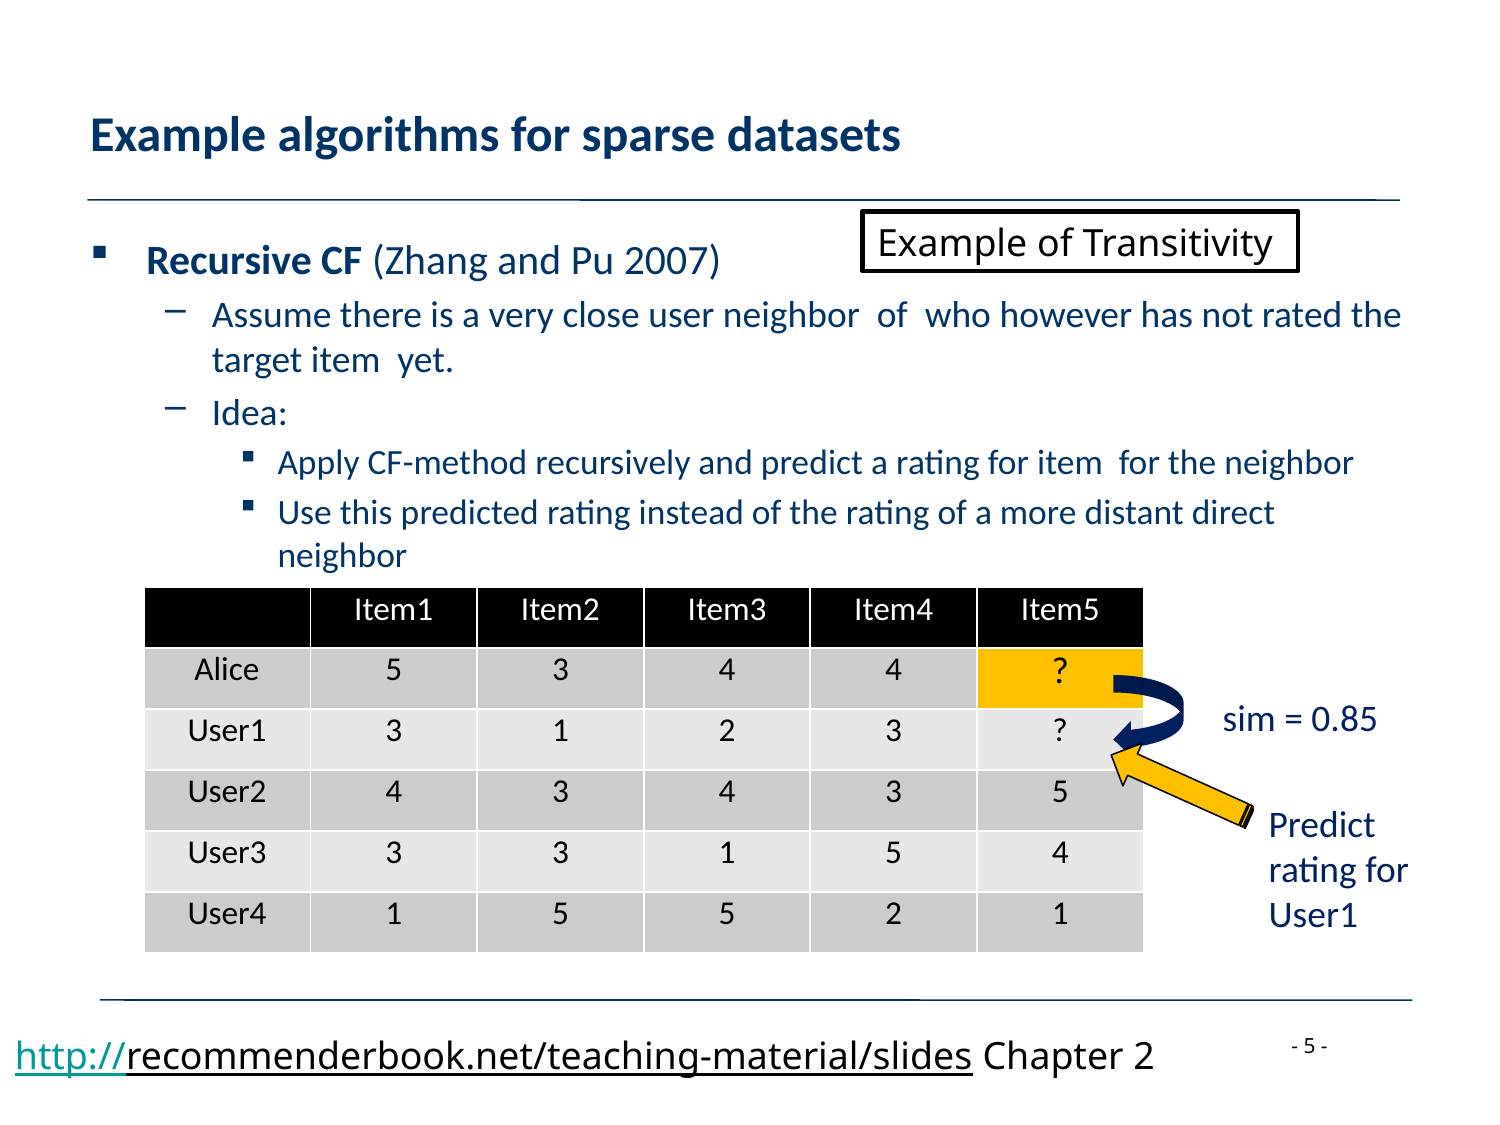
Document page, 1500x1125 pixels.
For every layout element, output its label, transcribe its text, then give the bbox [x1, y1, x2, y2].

table_cell 4 [811, 649, 976, 708]
table_cell 3 [311, 710, 476, 769]
table_cell 5 [811, 832, 976, 891]
table_header Item5 [978, 588, 1143, 647]
table_cell 5 [978, 771, 1099, 830]
table_cell 1 [478, 710, 643, 769]
table_cell 3 [478, 649, 643, 708]
table_cell Alice [145, 649, 310, 708]
table_cell 4 [311, 771, 476, 830]
table_cell 3 [478, 771, 643, 830]
table_cell 4 [645, 771, 809, 830]
table_cell User2 [145, 771, 310, 830]
table_cell 5 [311, 649, 476, 708]
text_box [1104, 762, 1454, 944]
table_header Item4 [811, 588, 976, 647]
text_box Example of Transitivity [862, 211, 1299, 271]
table_cell 3 [811, 710, 976, 769]
table_cell 5 [645, 893, 809, 952]
table_cell 3 [311, 832, 476, 891]
table_header Item1 [311, 588, 476, 647]
table_cell 1 [311, 893, 476, 952]
table_header Item3 [645, 588, 809, 647]
table_cell User4 [145, 893, 310, 952]
table_cell 2 [811, 893, 976, 952]
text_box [1113, 674, 1395, 758]
table_cell 4 [978, 832, 1099, 891]
table_header Item2 [478, 588, 643, 647]
table_cell 2 [645, 710, 809, 769]
table_cell 3 [811, 771, 976, 830]
table_cell User1 [145, 710, 310, 769]
text_box http://recommenderbook.net/teaching-material/slides Chapter 2 [0, 1024, 1288, 1091]
table_cell 4 [645, 649, 809, 708]
table_cell 5 [478, 893, 643, 952]
table_cell 1 [645, 832, 809, 891]
title Example algorithms for sparse datasets [74, 37, 1426, 226]
table_cell ? [978, 649, 1143, 708]
table_cell 3 [478, 832, 643, 891]
table_cell 1 [978, 893, 1105, 952]
table_cell User3 [145, 832, 310, 891]
table_cell ? [978, 710, 1107, 769]
table_header [145, 588, 310, 647]
